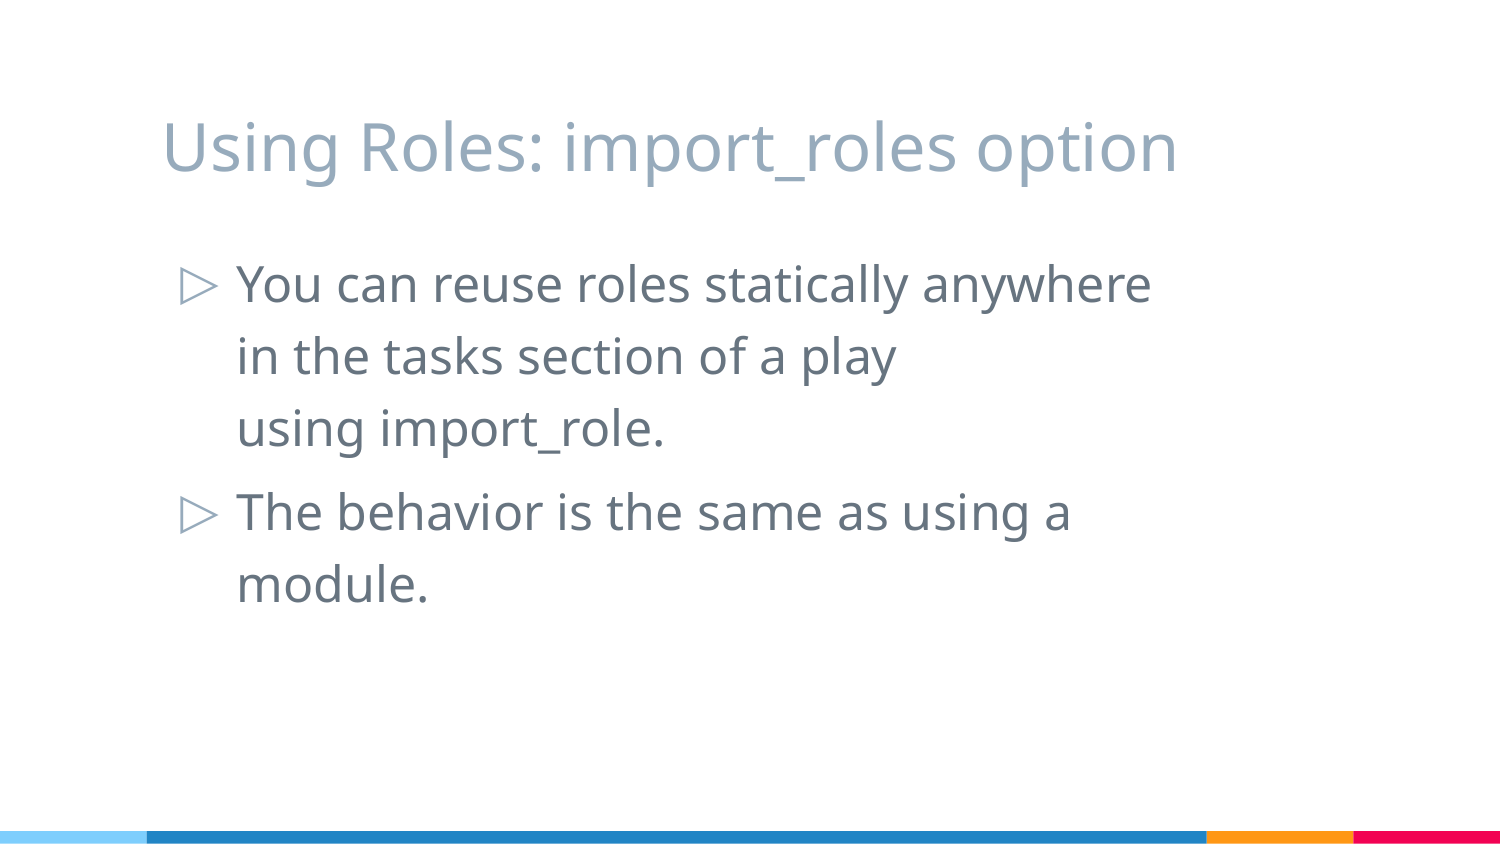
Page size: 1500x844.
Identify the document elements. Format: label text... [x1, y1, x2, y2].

list You can reuse roles statically anywhere in the tasks section of a play using import_role. The behavior is the same as using a module. [146, 224, 1208, 809]
title Using Roles: import_roles option [146, 58, 1208, 200]
